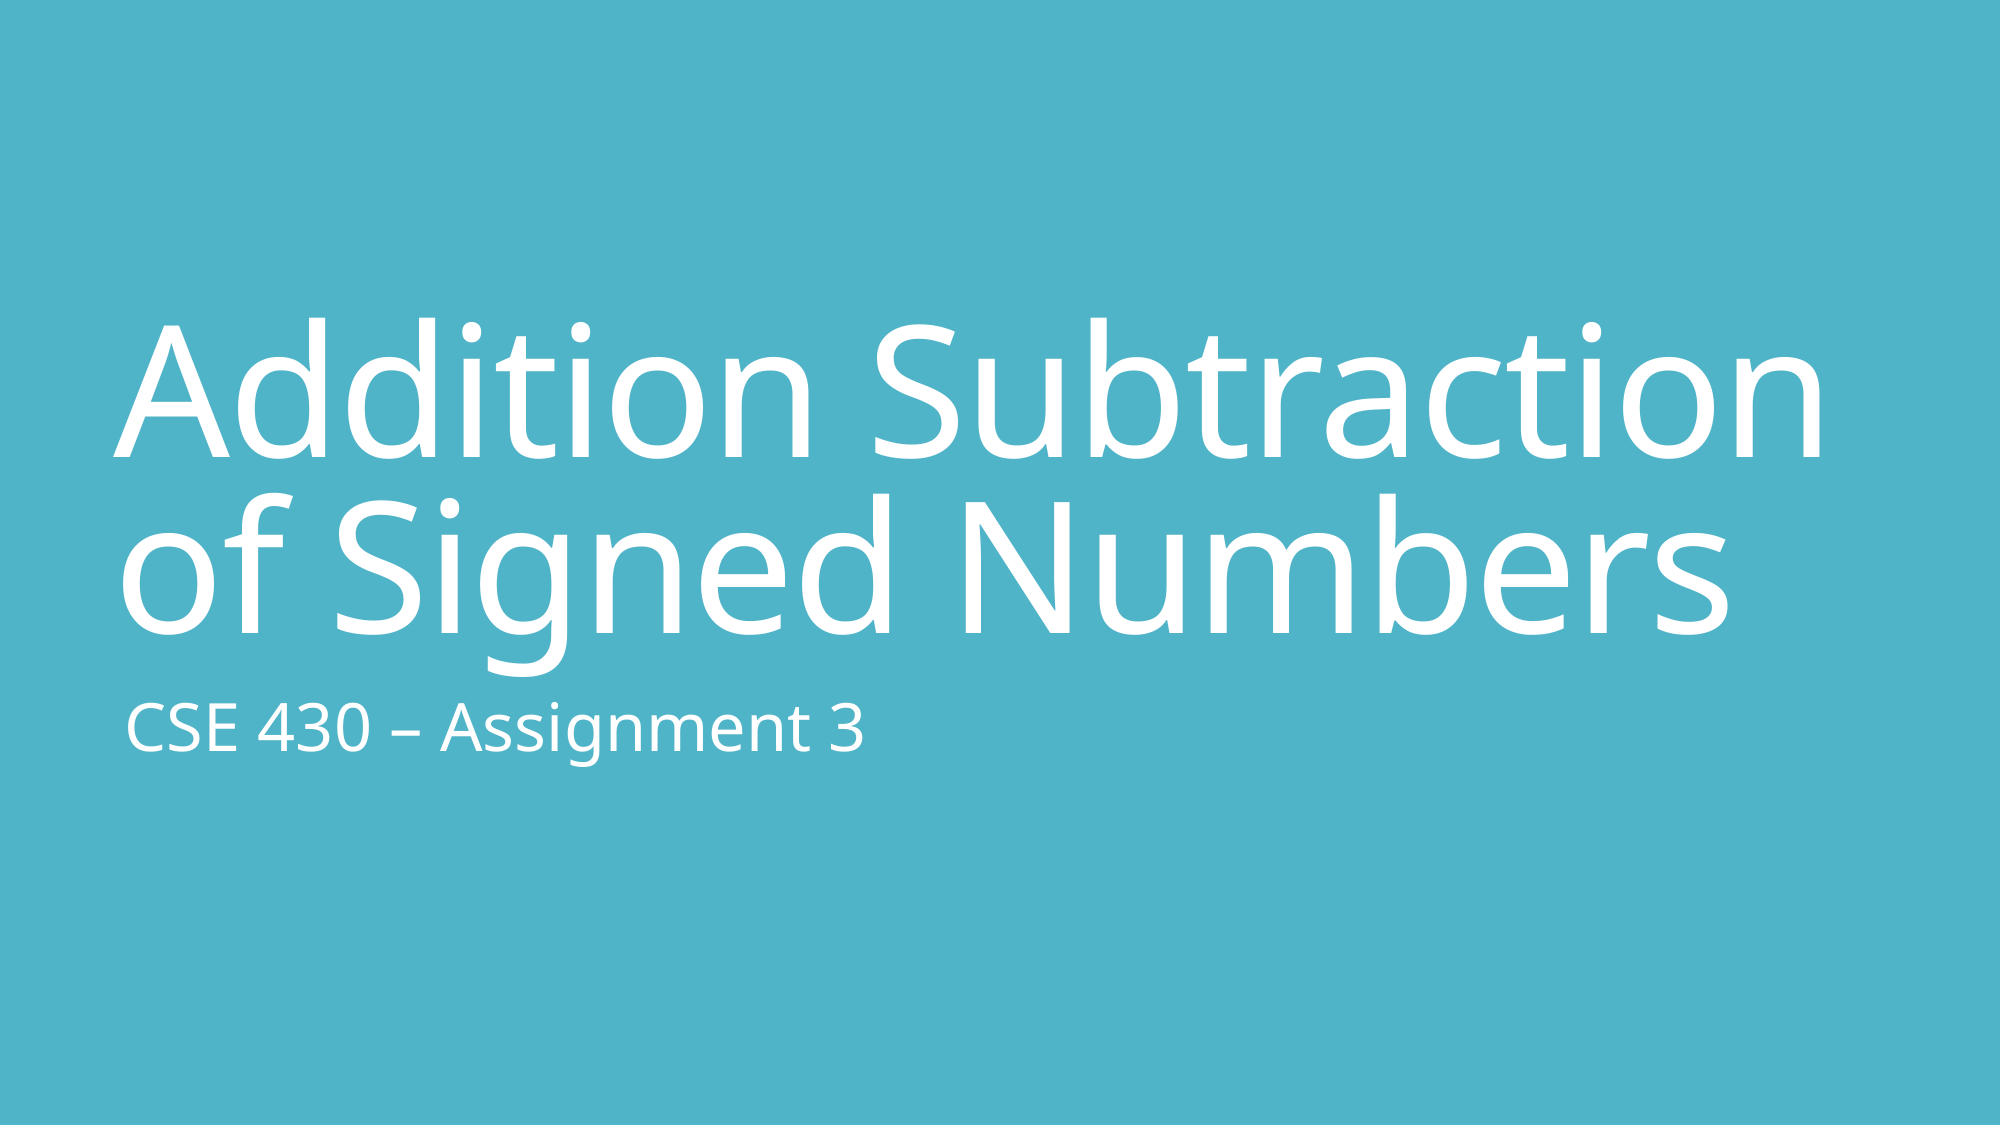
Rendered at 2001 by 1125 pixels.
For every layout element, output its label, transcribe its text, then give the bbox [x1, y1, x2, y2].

title Addition Subtraction of Signed Numbers [98, 126, 1868, 677]
subtitle CSE 430 – Assignment 3 [109, 690, 1624, 961]
